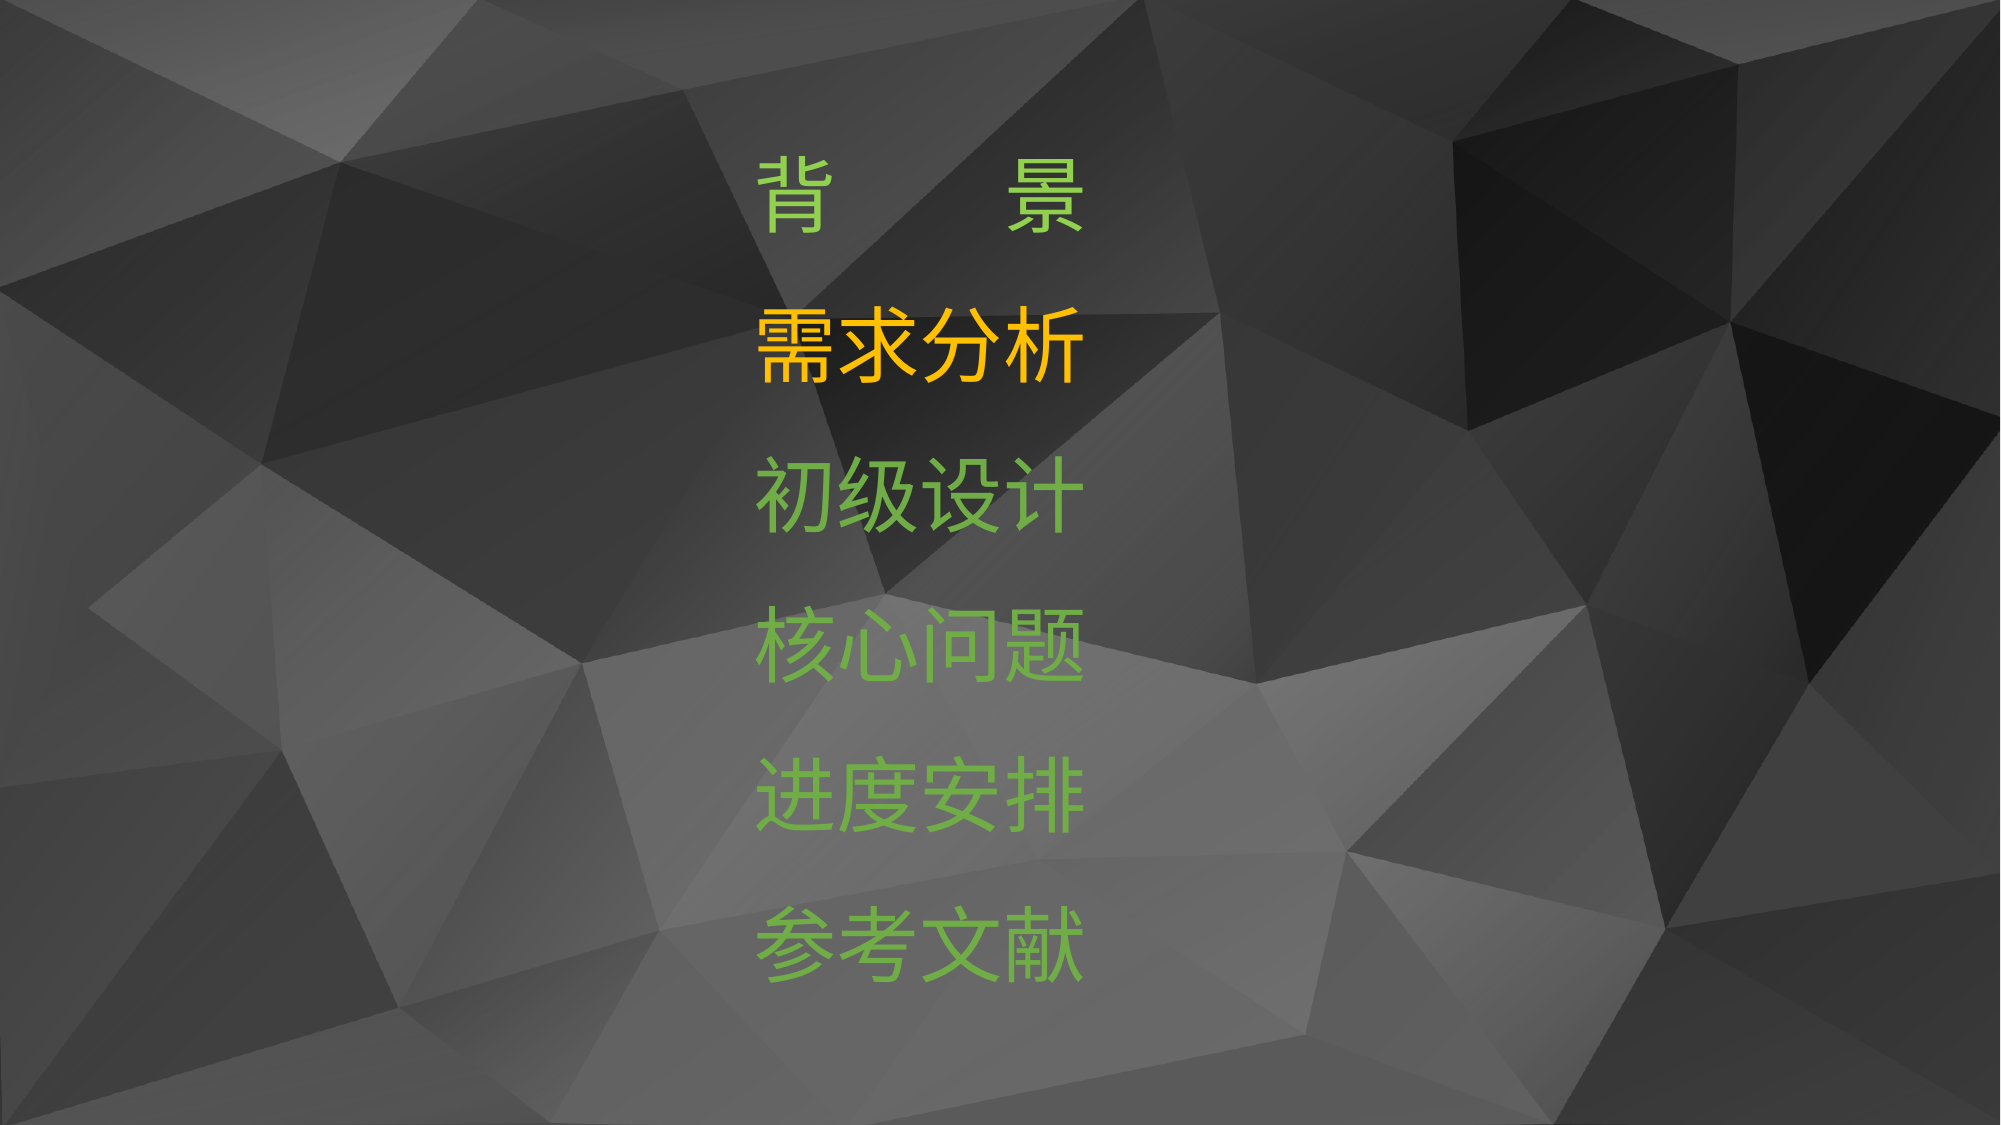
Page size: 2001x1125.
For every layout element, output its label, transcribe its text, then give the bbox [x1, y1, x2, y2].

text_box 背 景 需求分析 初级设计 核心问题 进度安排 参考文献 [738, 136, 1157, 1001]
picture [0, 0, 2001, 1125]
